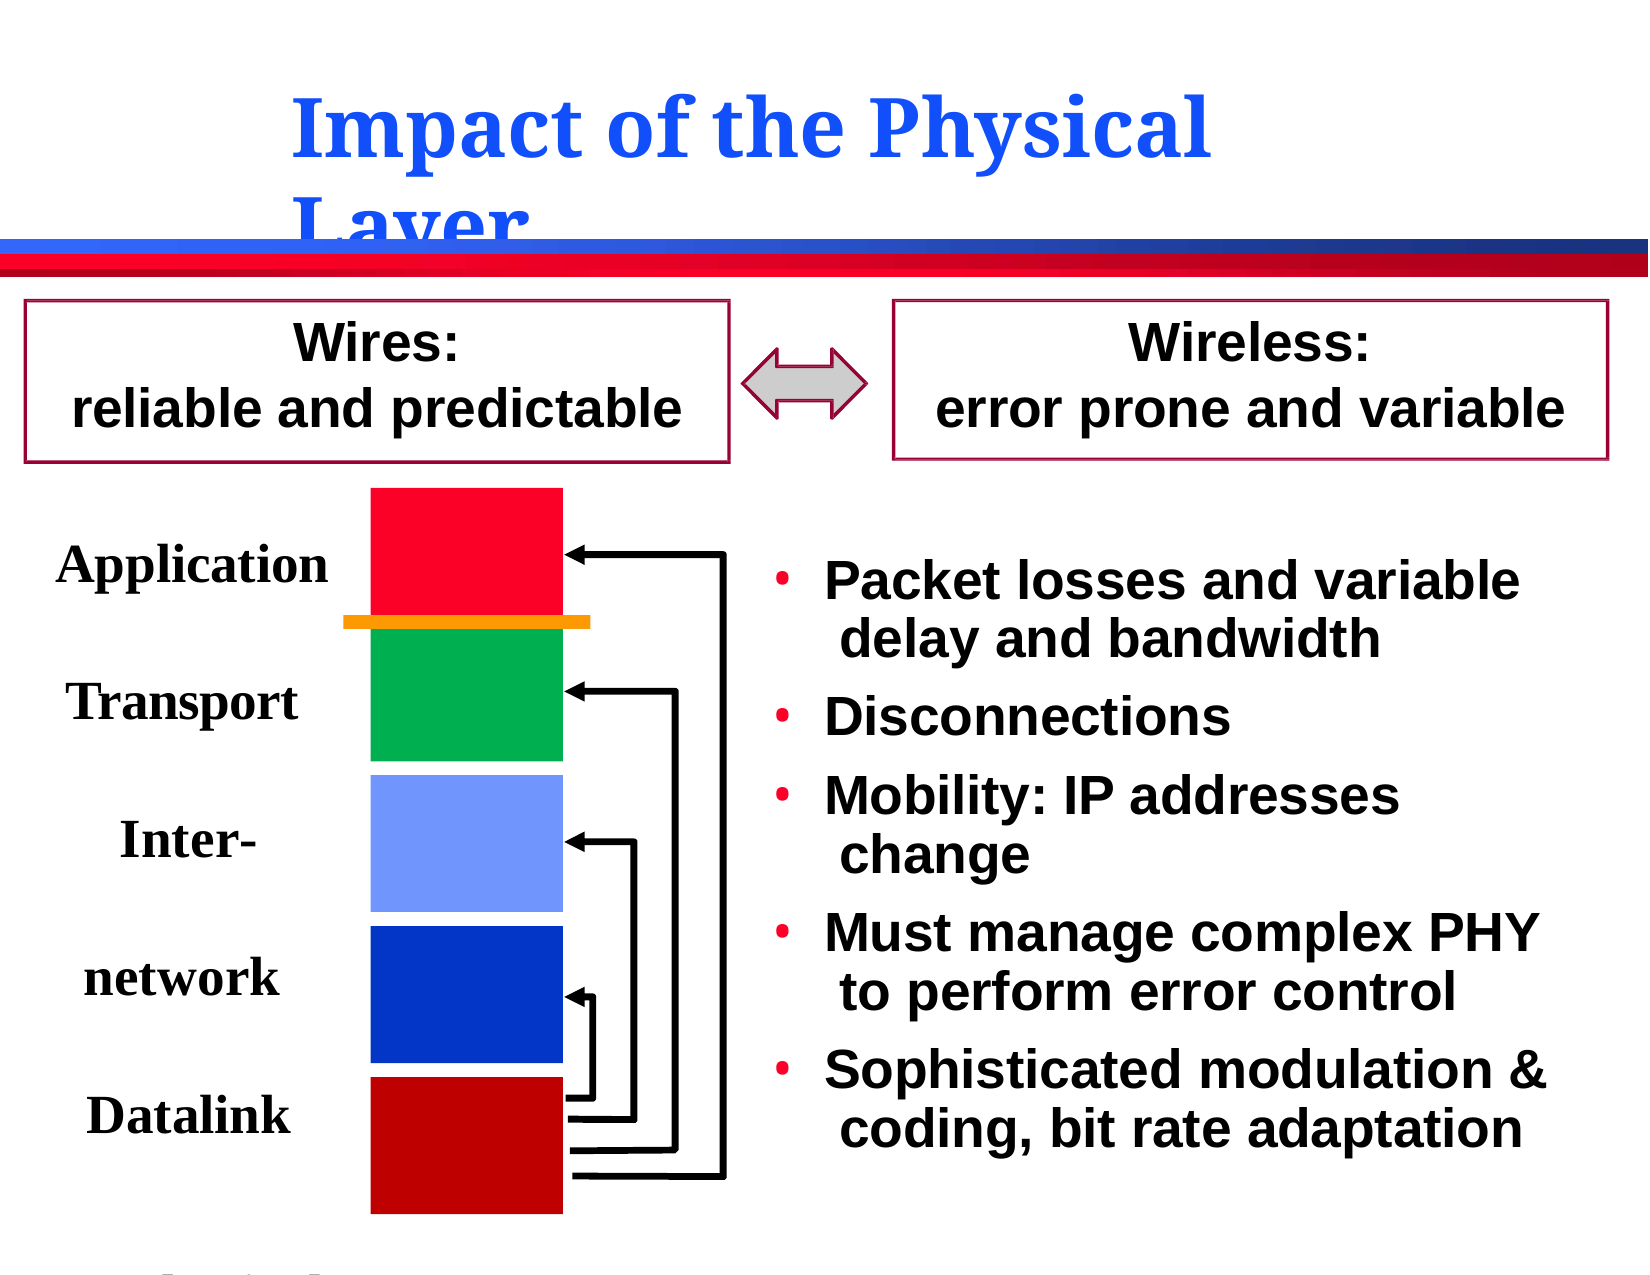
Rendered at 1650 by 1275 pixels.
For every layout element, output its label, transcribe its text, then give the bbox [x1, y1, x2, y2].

title Impact of the Physical Layer [289, 72, 1361, 238]
text_box Wireless: error prone and variable Packet losses and variable delay and bandwidth Disconnections Mobility: IP addresses change Must manage complex PHY to perform error control Sophisticated modulation & coding, bit rate adaptation [770, 304, 1569, 1159]
text_box [23, 298, 731, 464]
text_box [370, 487, 564, 542]
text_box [343, 544, 728, 1181]
list Wires: reliable and predictable Application Transport Inter-network Datalink Physical [20, 304, 686, 1275]
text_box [370, 1189, 564, 1215]
text_box [891, 298, 1610, 461]
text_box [740, 347, 869, 420]
picture [0, 239, 1649, 277]
